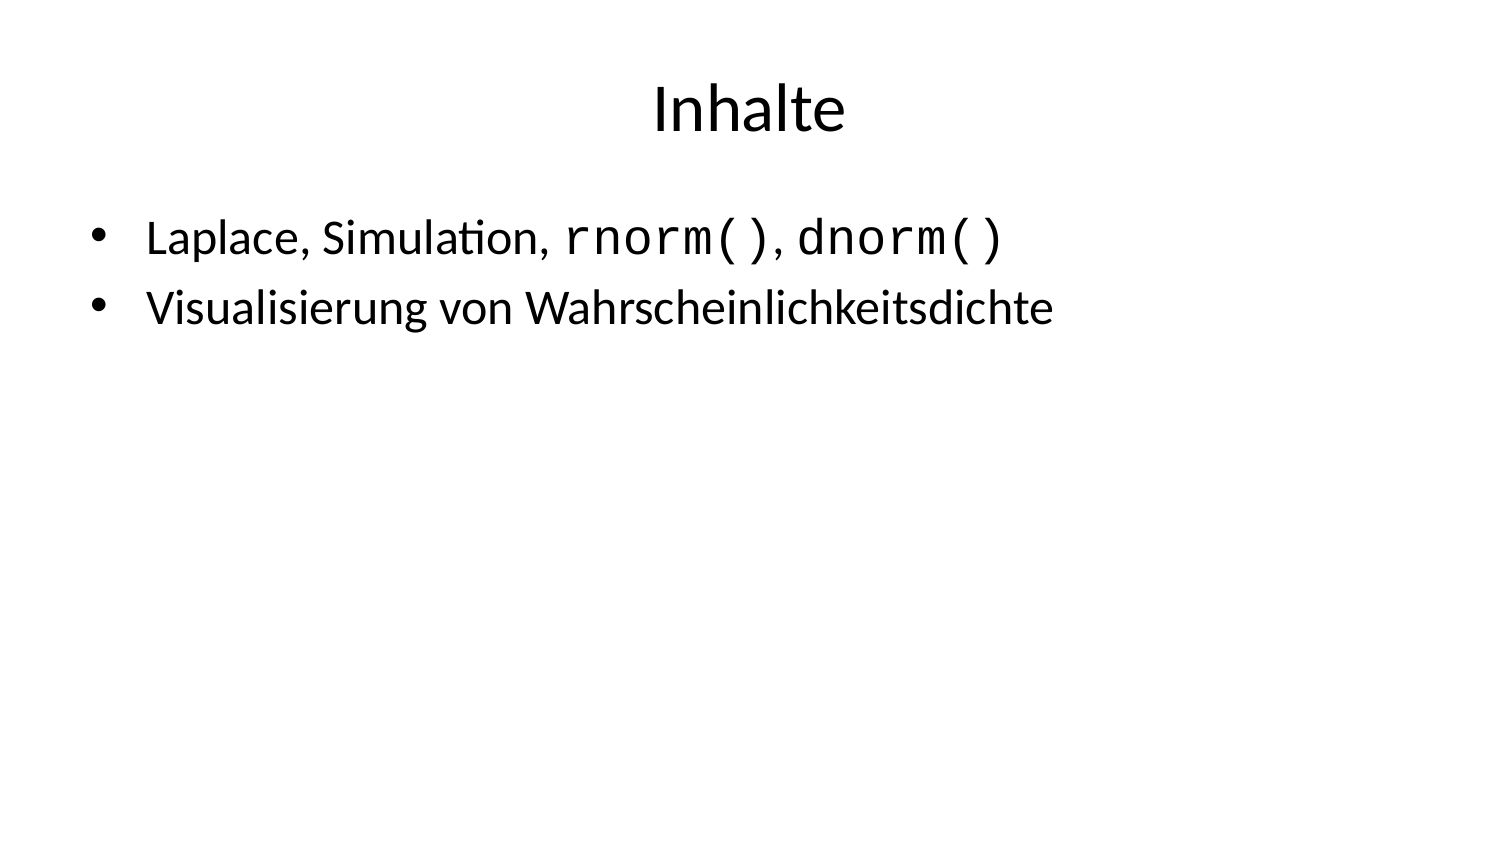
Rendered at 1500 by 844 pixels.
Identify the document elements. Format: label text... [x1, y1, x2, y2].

title Inhalte [75, 33, 1425, 175]
list Laplace, Simulation, rnorm(), dnorm() Visualisierung von Wahrscheinlichkeitsdichte [75, 196, 1425, 754]
